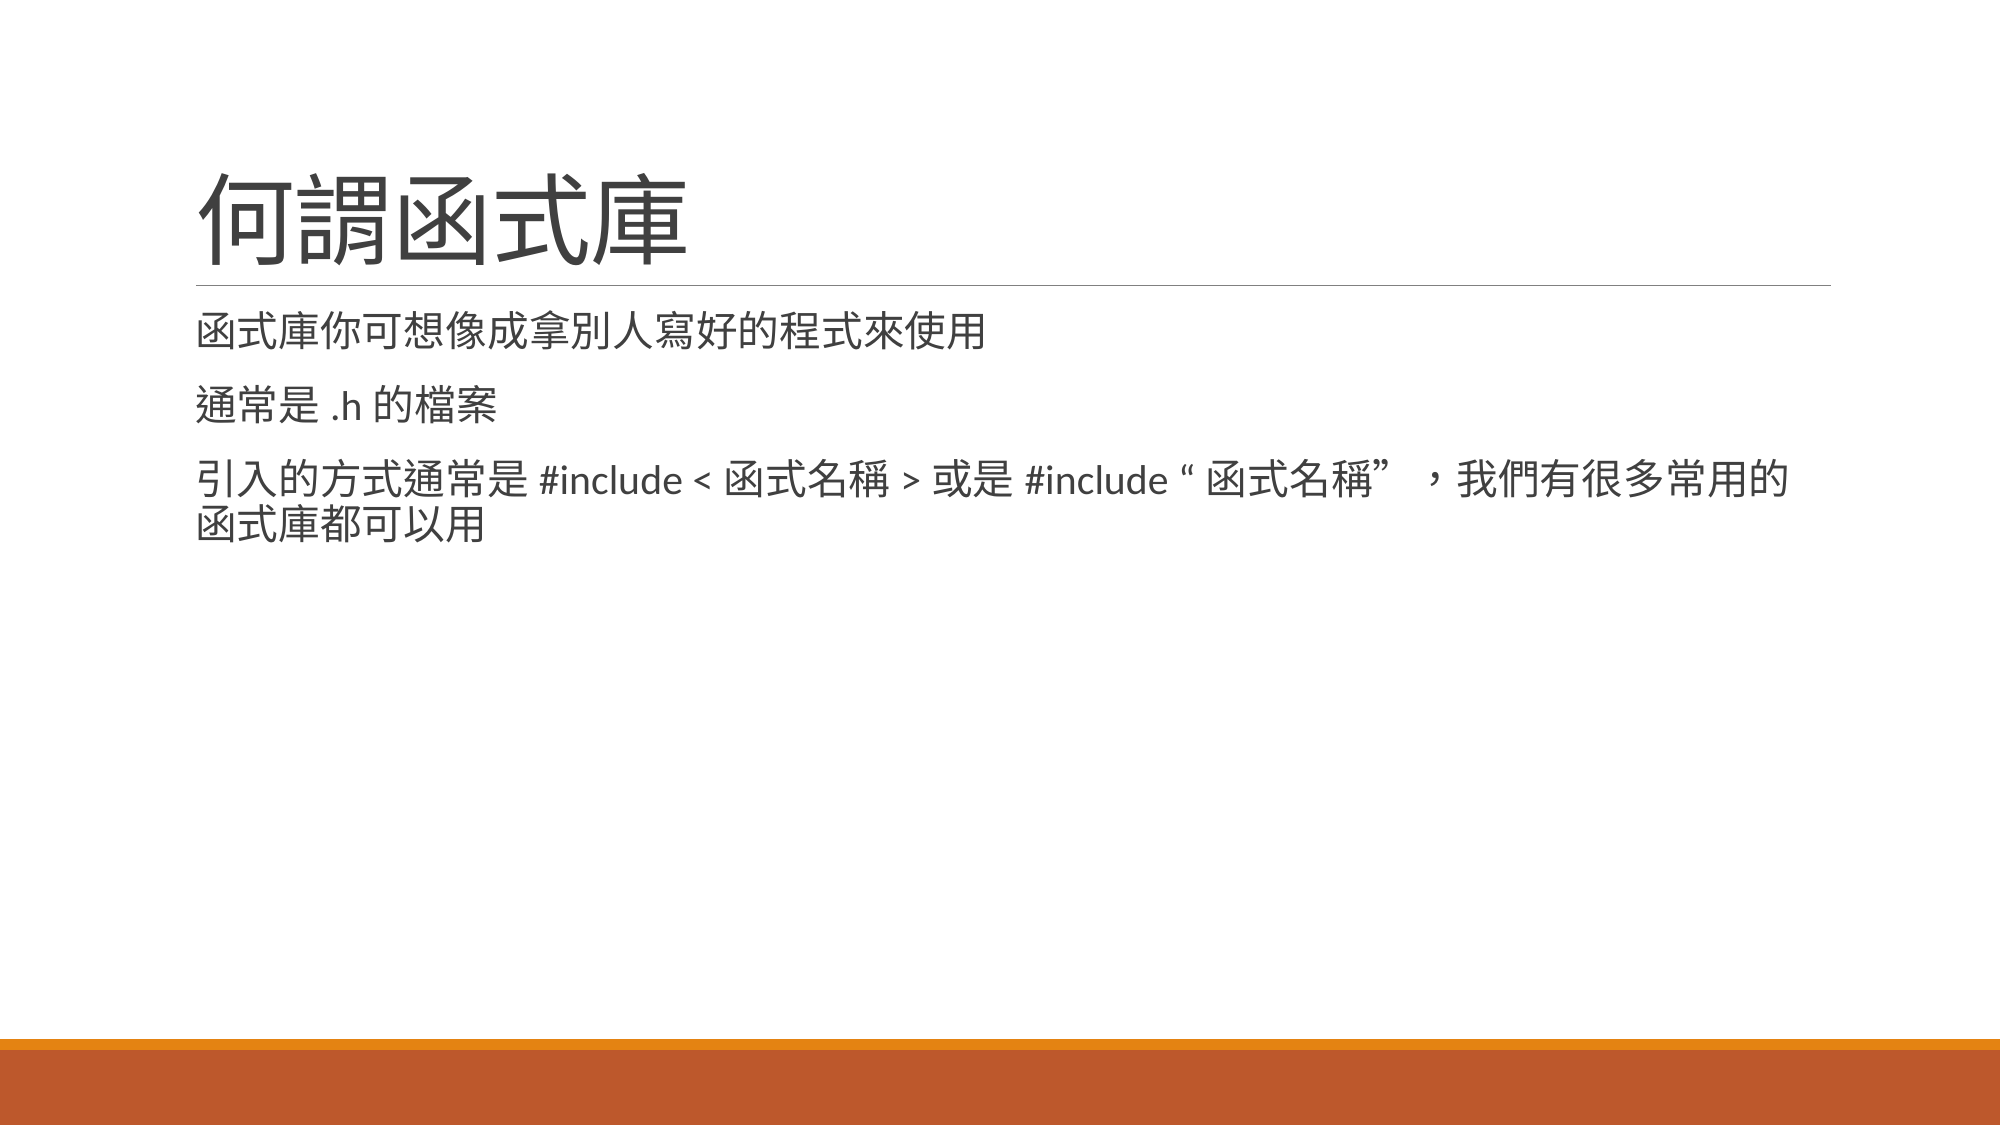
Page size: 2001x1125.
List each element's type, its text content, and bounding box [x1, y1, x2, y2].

list 函式庫你可想像成拿別人寫好的程式來使用 通常是.h的檔案 引入的方式通常是#include <函式名稱>或是#include “函式名稱”，我們有很多常用的函式庫都可以用 [180, 302, 1830, 963]
title 何謂函式庫 [180, 47, 1830, 285]
